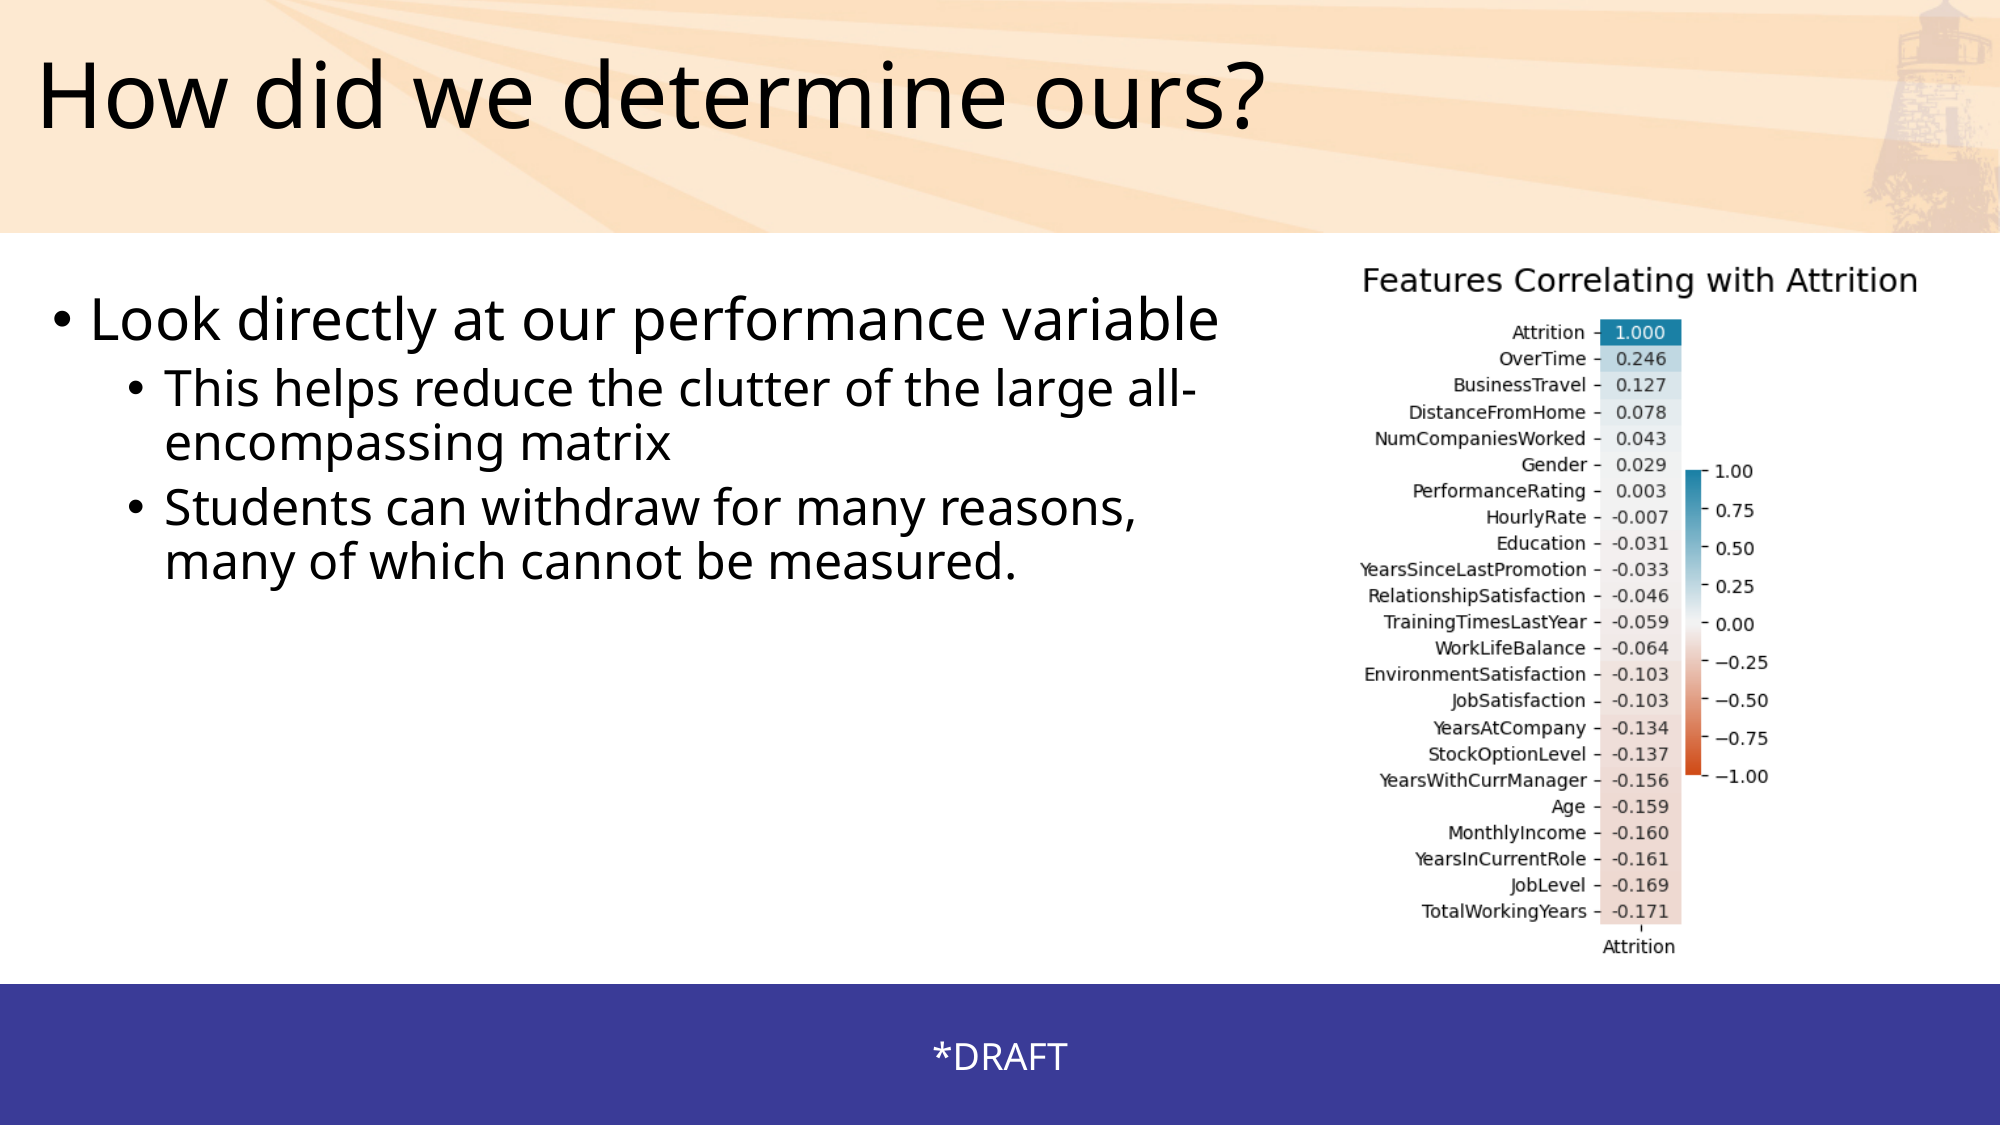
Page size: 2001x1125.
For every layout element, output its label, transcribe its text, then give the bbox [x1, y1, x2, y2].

picture [0, 0, 2000, 233]
text_box Look directly at our performance variable This helps reduce the clutter of the large all-encompassing matrix Students can withdraw for many reasons, many of which cannot be measured. [37, 282, 1272, 997]
picture [1346, 254, 1932, 969]
text_box *DRAFT [0, 984, 2000, 1125]
